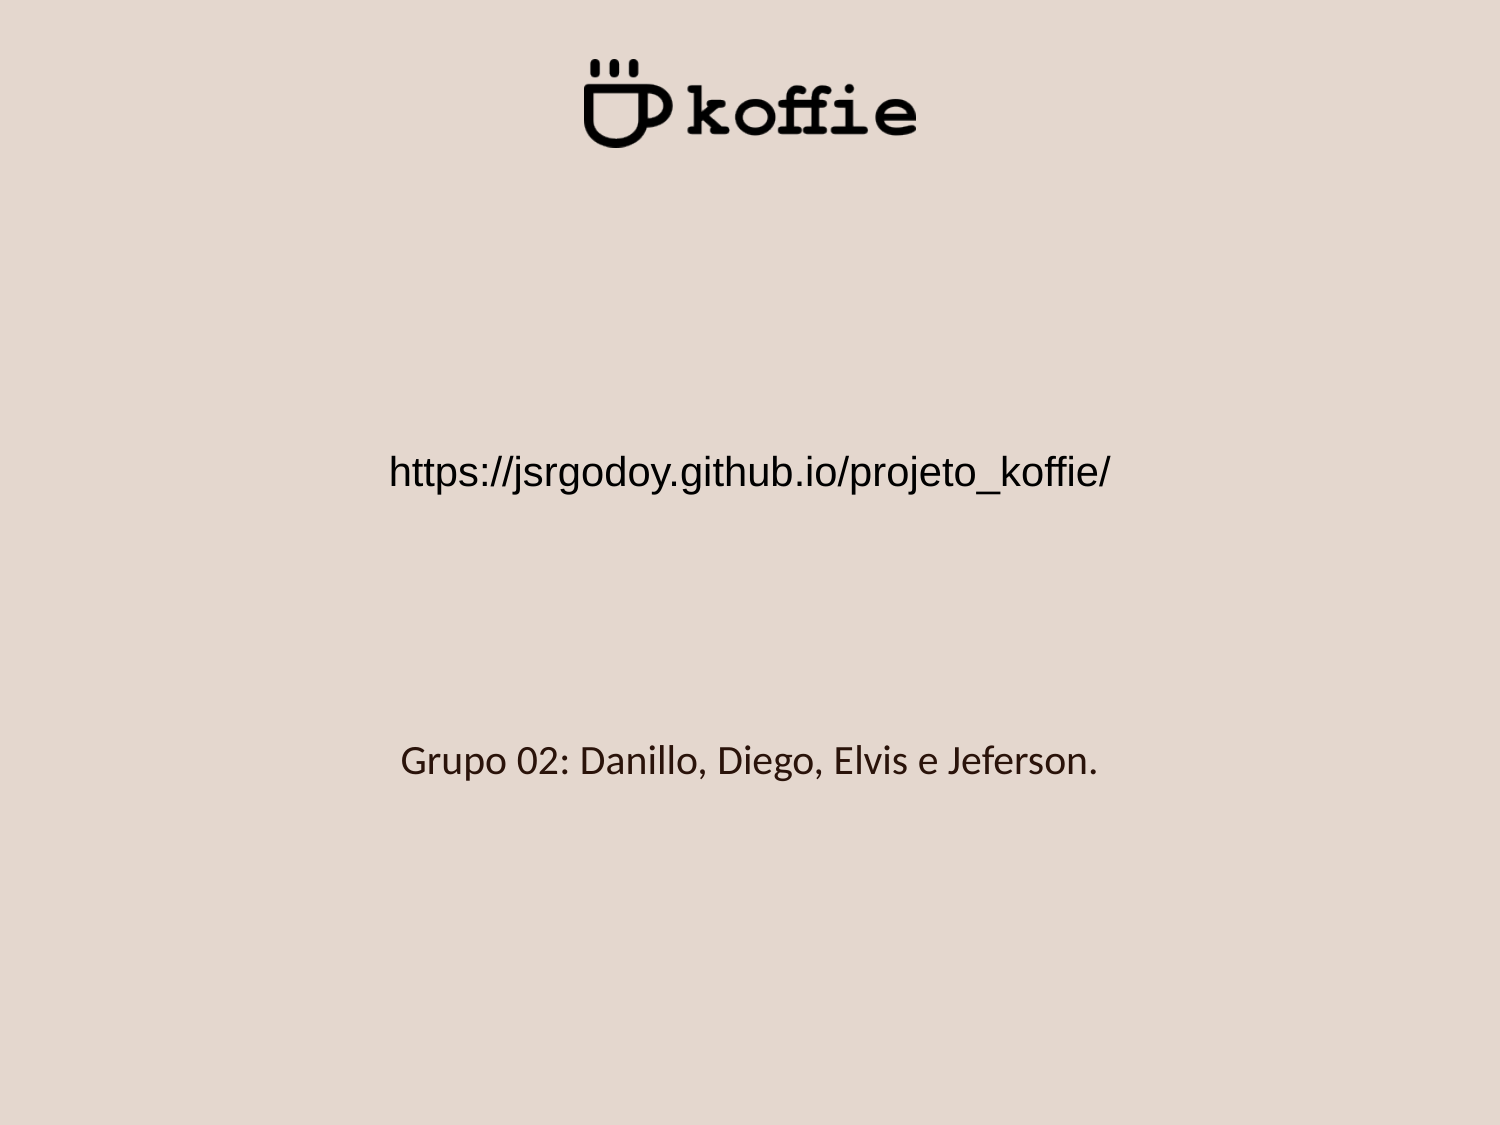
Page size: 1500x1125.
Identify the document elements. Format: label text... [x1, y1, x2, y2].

picture [584, 59, 916, 148]
title https://jsrgodoy.github.io/projeto_koffie/ [112, 349, 1388, 591]
subtitle Grupo 02: Danillo, Diego, Elvis e Jeferson. [225, 637, 1275, 925]
